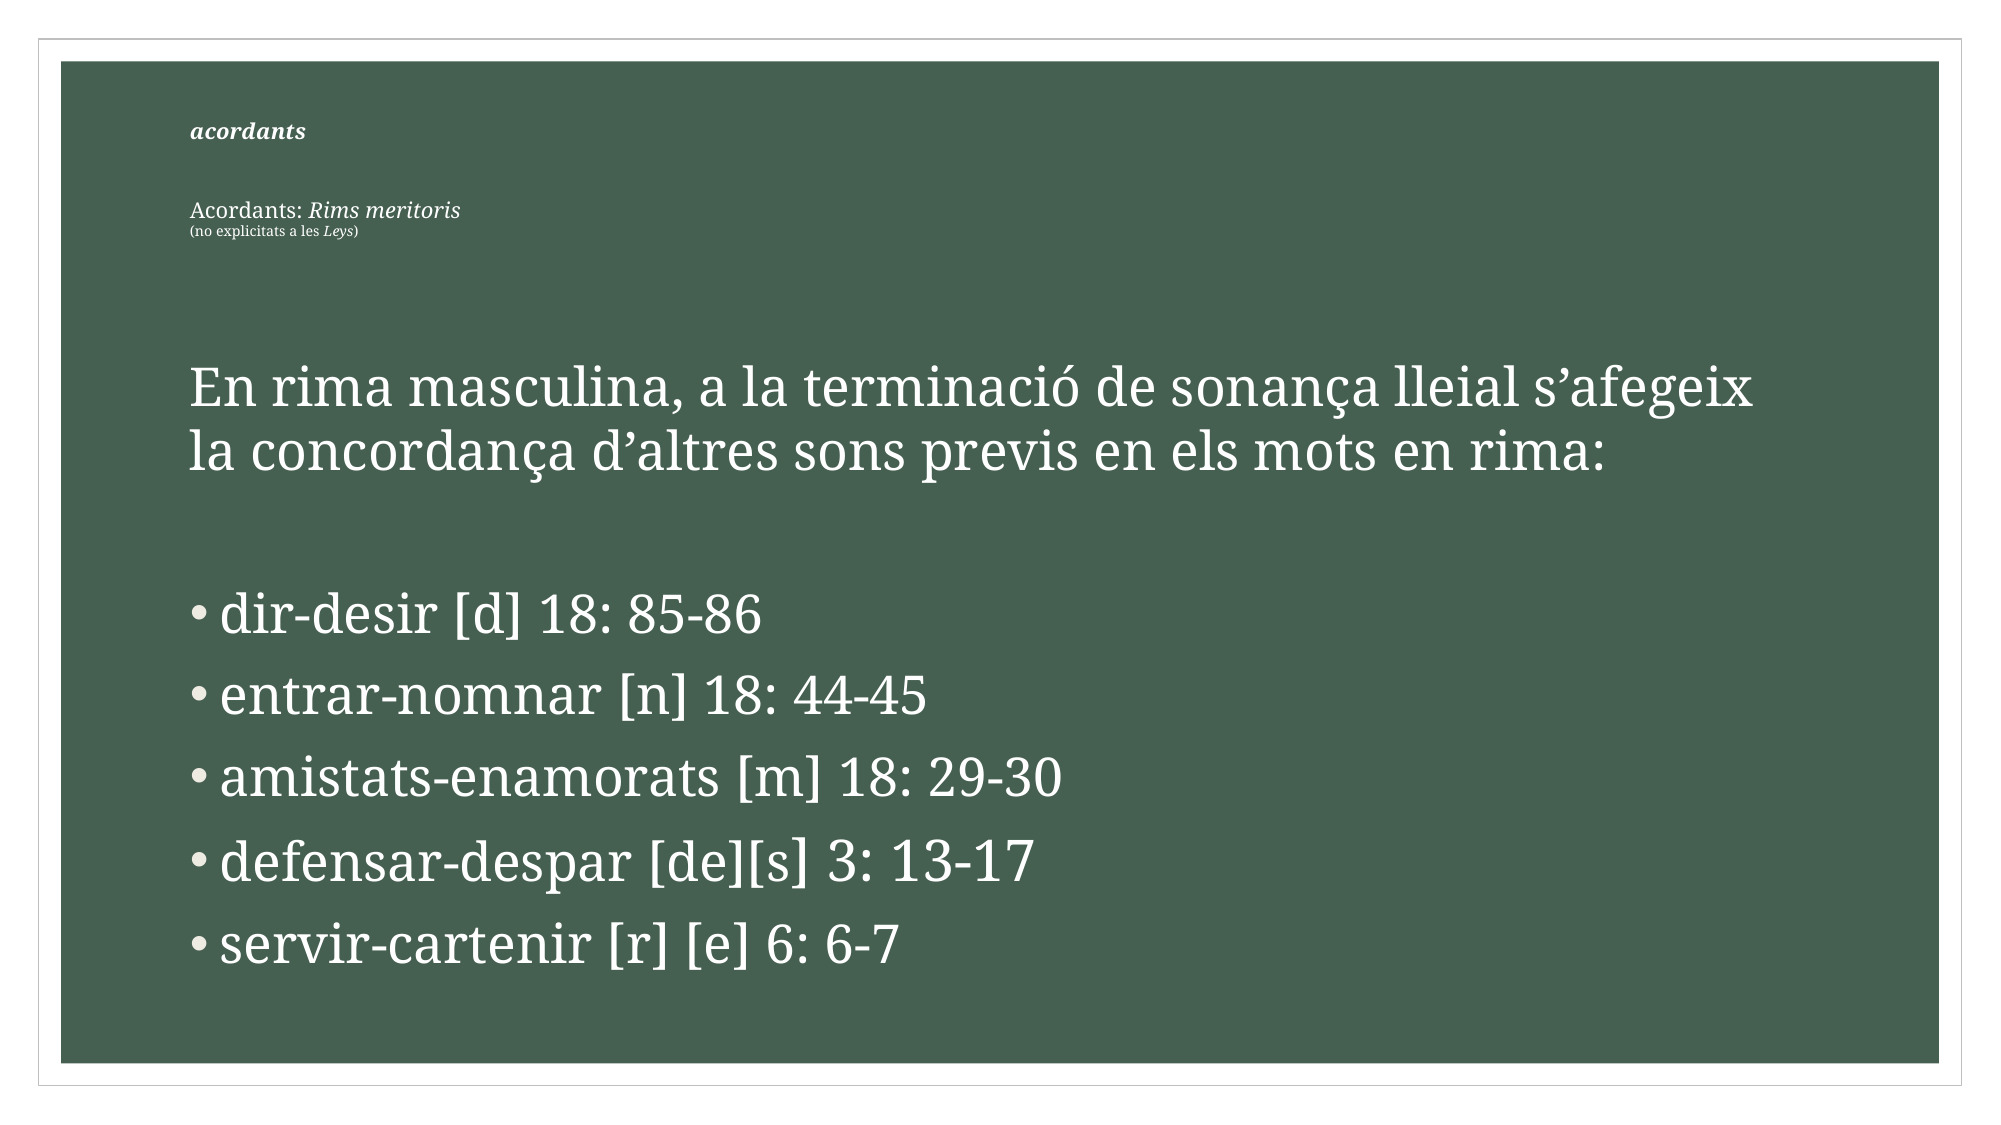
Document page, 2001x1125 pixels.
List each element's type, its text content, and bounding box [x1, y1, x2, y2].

list En rima masculina, a la terminació de sonança lleial s’afegeix la concordança d’altres sons previs en els mots en rima: dir-desir [d] 18: 85-86 entrar-nomnar [n] 18: 44-45 amistats-enamorats [m] 18: 29-30 defensar-despar [de][s] 3: 13-17 servir-cartenir [r] [e] 6: 6-7 [174, 345, 1825, 990]
title acordants Acordants: Rims meritoris (no explicitats a les Leys) [174, 105, 1825, 331]
